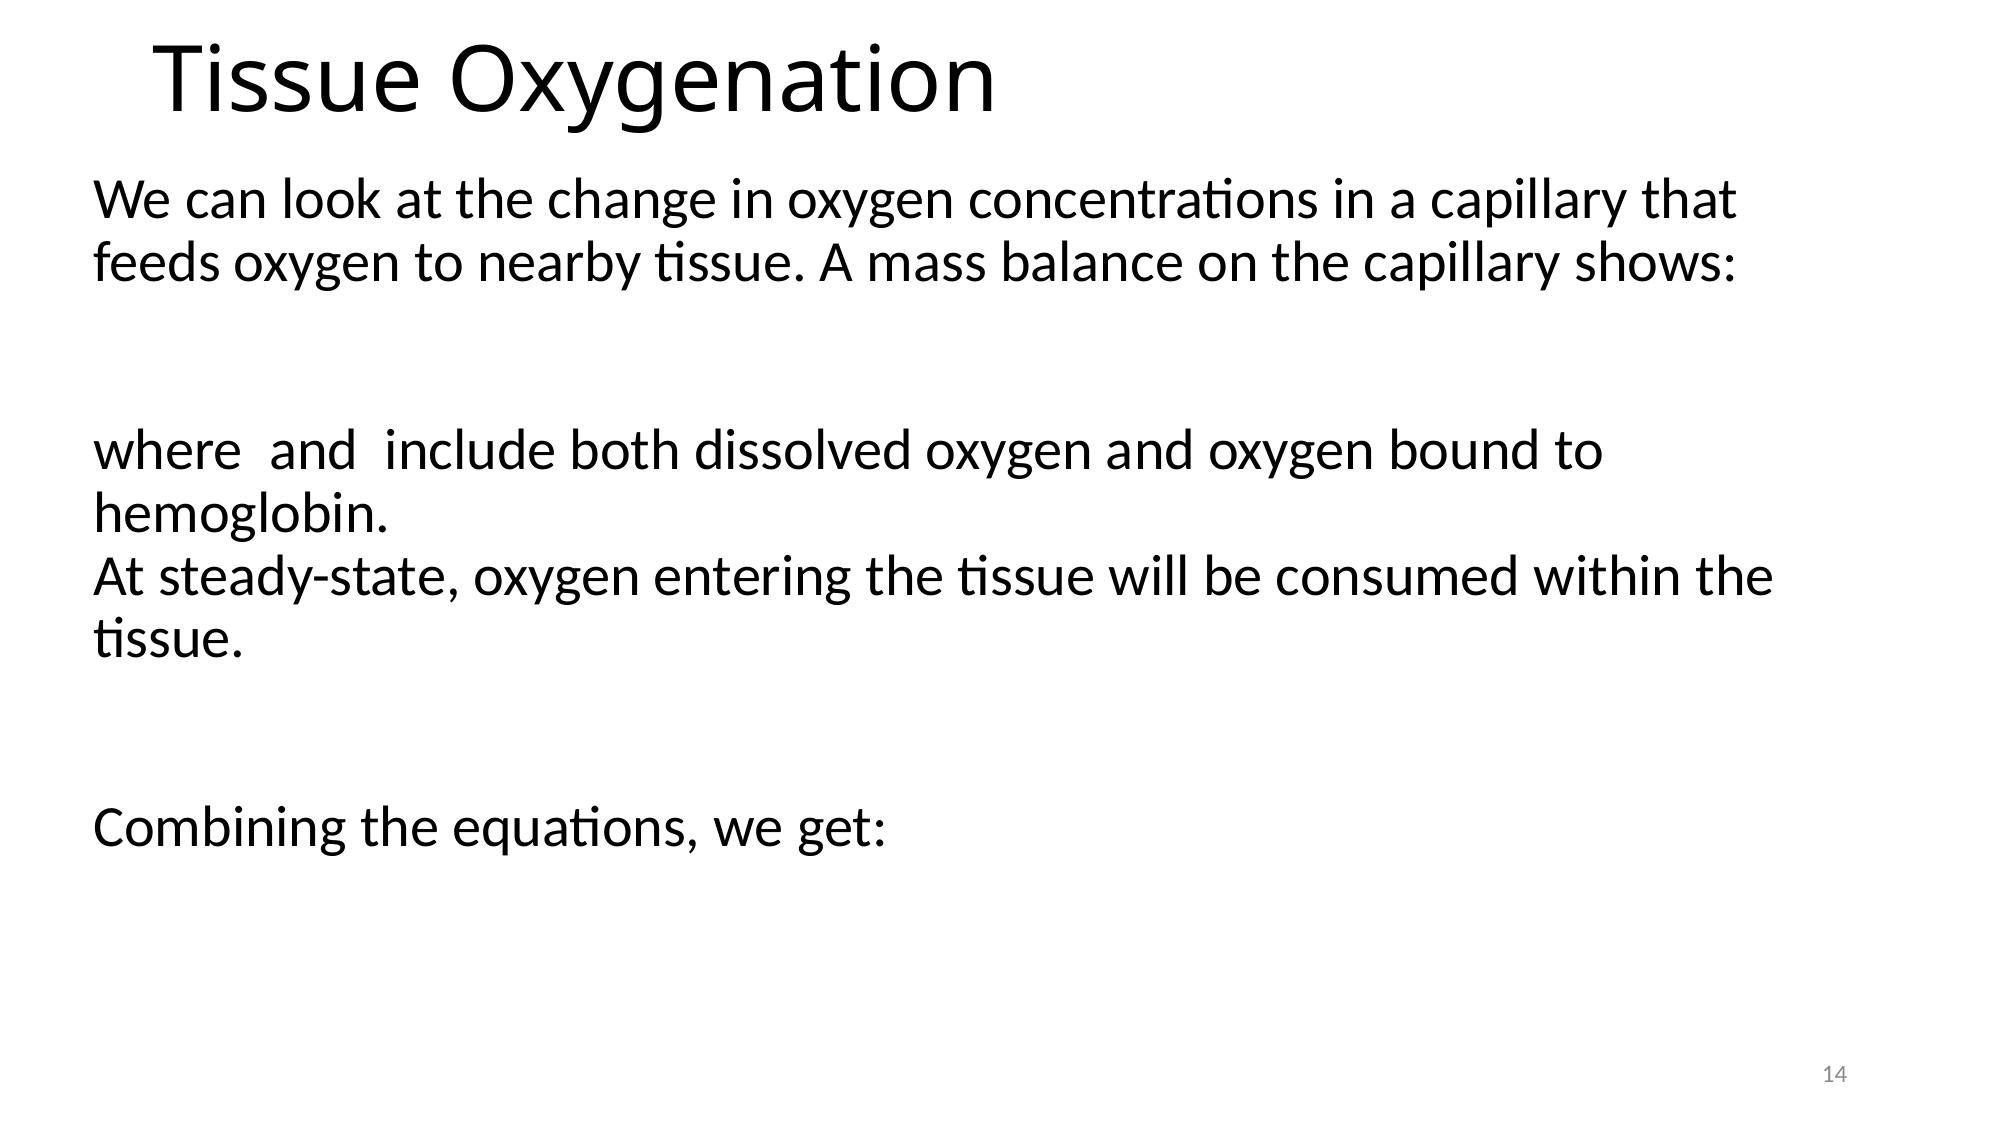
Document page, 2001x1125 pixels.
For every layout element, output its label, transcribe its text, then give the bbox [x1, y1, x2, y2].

slide_number 14 [1412, 1042, 1863, 1103]
title Tissue Oxygenation [137, 3, 1863, 161]
